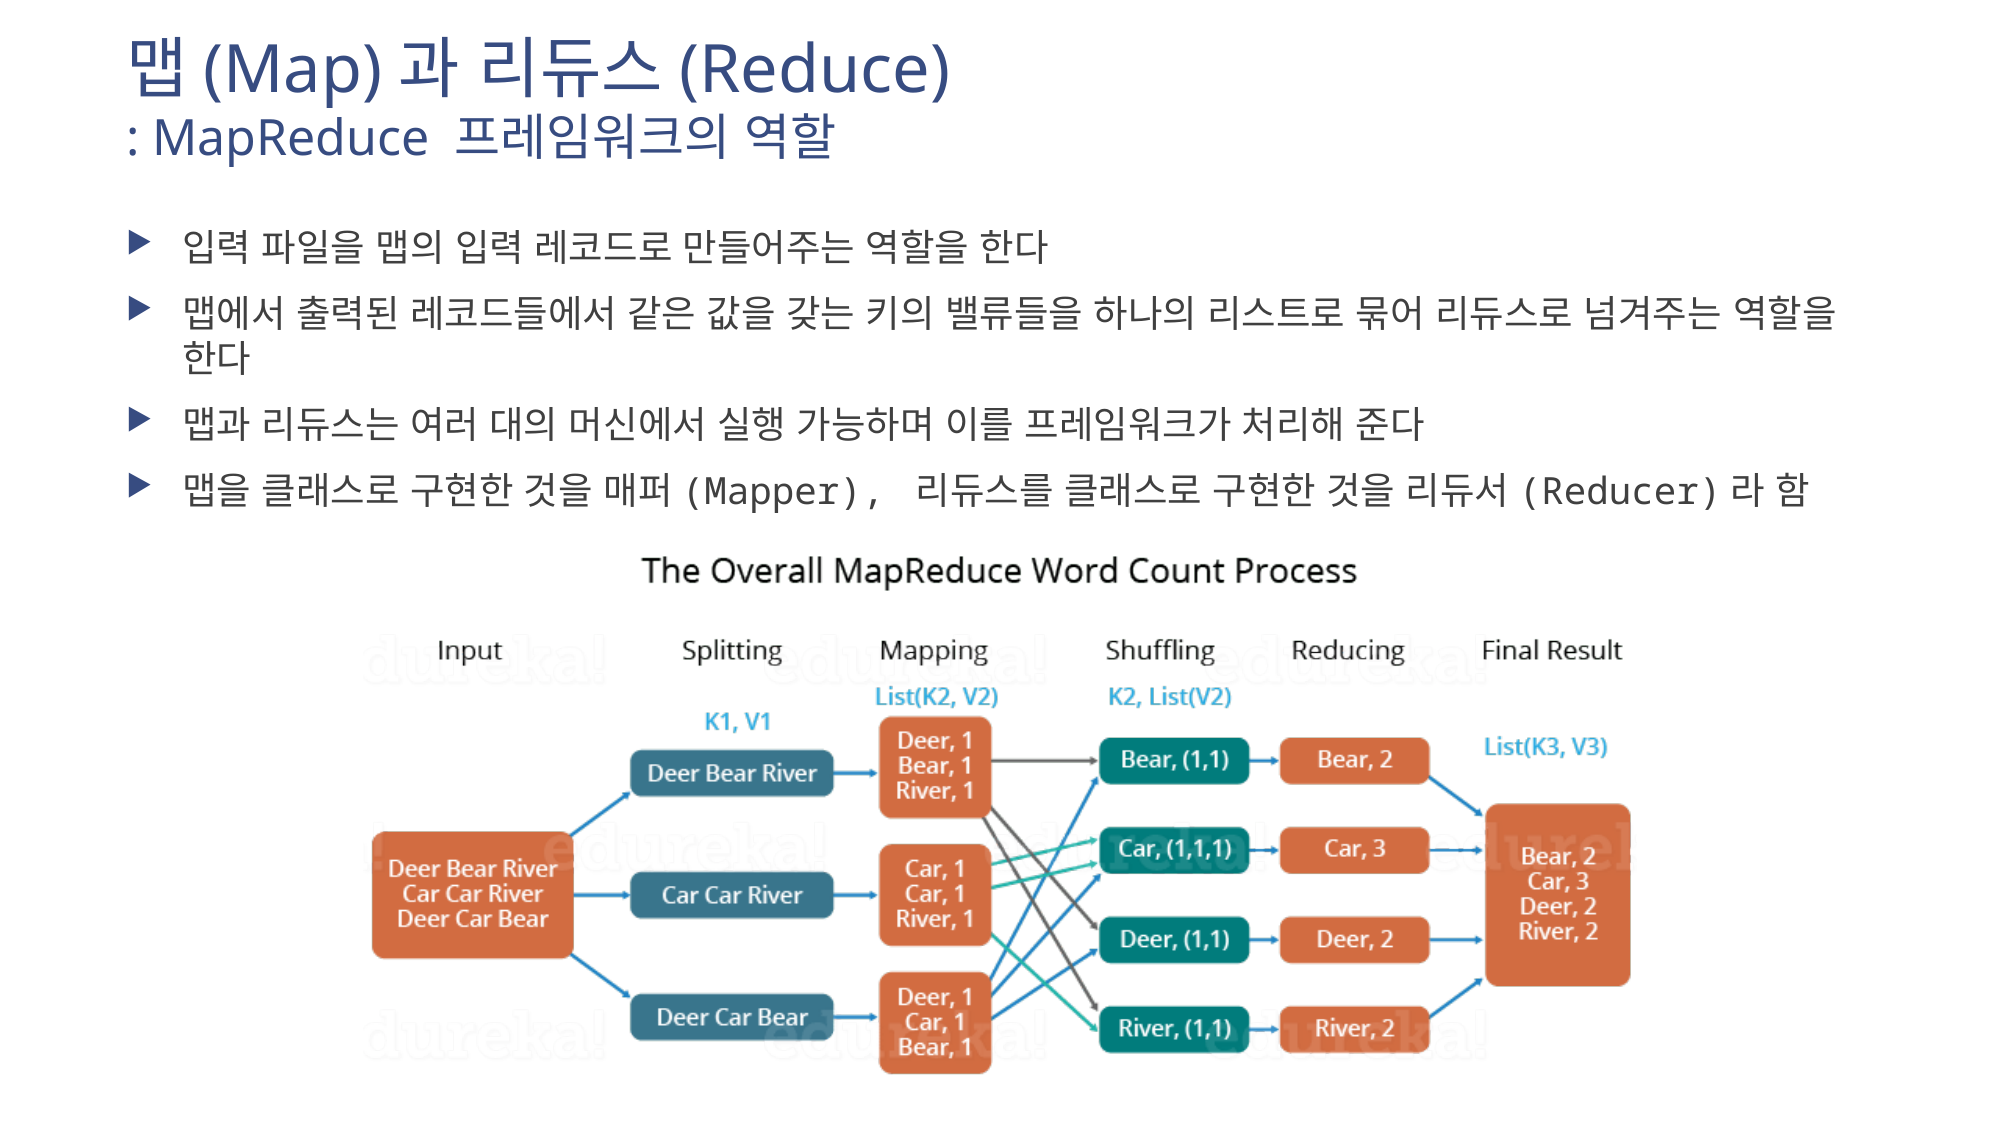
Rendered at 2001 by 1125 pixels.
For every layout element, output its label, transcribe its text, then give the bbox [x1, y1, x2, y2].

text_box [362, 529, 1649, 1094]
title 맵(Map)과 리듀스(Reduce) : MapReduce 프레임워크의 역할 [111, 18, 1522, 216]
list 입력 파일을 맵의 입력 레코드로 만들어주는 역할을 한다 맵에서 출력된 레코드들에서 같은 값을 갖는 키의 밸류들을 하나의 리스트로 묶어 리듀스로 넘겨주는 역할을 한다 맵과 리듀스는 여러 대의 머신에서 실행 가능하며 이를 프레임워크가 처리해 준다 맵을 클래스로 구현한 것을 매퍼(Mapper), 리듀스를 클래스로 구현한 것을 리듀서(Reducer)라 함 [111, 216, 1876, 1107]
